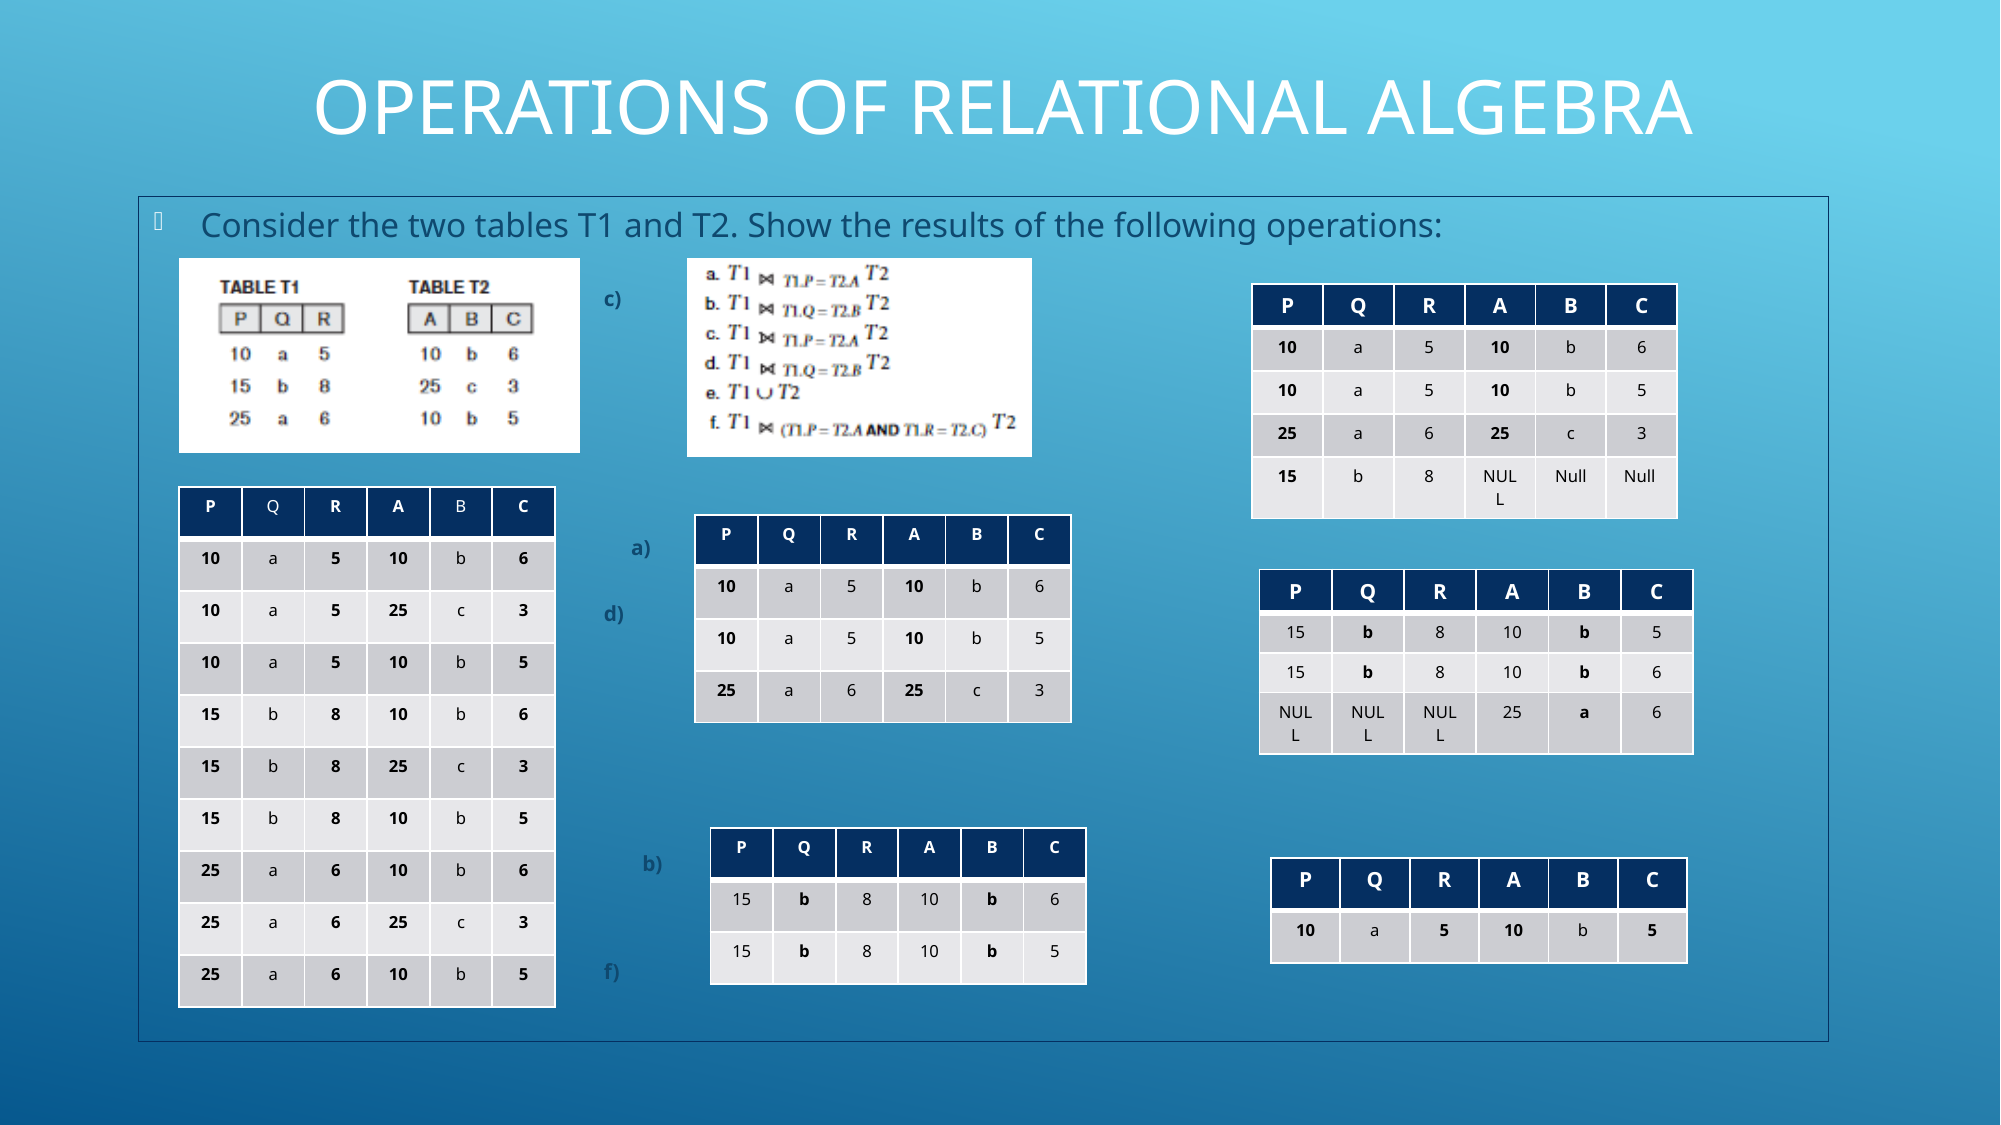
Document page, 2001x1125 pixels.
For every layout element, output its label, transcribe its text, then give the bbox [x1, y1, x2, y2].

table_cell 5 [1607, 372, 1676, 413]
table_cell c [1536, 415, 1605, 456]
table_cell 5 [1411, 913, 1478, 962]
table_cell 10 [1477, 654, 1548, 692]
table_cell 5 [821, 569, 882, 618]
table_cell 3 [493, 748, 554, 798]
table_cell 10 [1253, 330, 1322, 370]
table_header Q [1324, 285, 1393, 325]
table_header A [368, 488, 429, 536]
table_cell 5 [1395, 330, 1464, 370]
table_cell 10 [180, 542, 241, 590]
table_cell 10 [1272, 913, 1339, 962]
table_cell 8 [305, 800, 366, 850]
table_cell a [1324, 372, 1393, 413]
table_cell 5 [1619, 913, 1686, 962]
picture [687, 258, 1033, 457]
table_cell 25 [368, 592, 429, 642]
table_cell a [759, 620, 820, 670]
table_header P [696, 516, 757, 564]
table_cell 6 [493, 852, 554, 902]
table_cell 10 [696, 620, 757, 670]
table_cell 15 [180, 800, 241, 850]
table_header P [711, 829, 772, 877]
title Operations of Relational Algebra [112, 52, 1895, 300]
table_cell b [946, 569, 1007, 618]
table_cell 15 [180, 696, 241, 746]
table_cell b [243, 800, 304, 850]
table_cell Null [1536, 458, 1605, 518]
table_header C [1607, 285, 1676, 325]
table_cell b [774, 933, 835, 983]
table_header P [180, 488, 241, 536]
table_cell 8 [305, 748, 366, 798]
table_header A [1480, 859, 1548, 908]
table_header B [1536, 285, 1605, 325]
table_cell 8 [837, 933, 897, 983]
table_header C [1009, 516, 1070, 564]
table_header B [1549, 570, 1620, 610]
table_cell 6 [1009, 569, 1070, 618]
table_cell 5 [1395, 372, 1464, 413]
table_cell NULL [1466, 458, 1535, 518]
table_cell a [759, 672, 820, 722]
table_cell 25 [368, 748, 429, 798]
table_cell NULL [1260, 693, 1331, 753]
table_cell 10 [1480, 913, 1548, 962]
table_header A [1466, 285, 1535, 325]
table_cell b [431, 956, 491, 1006]
table_cell 10 [884, 620, 945, 670]
table_cell b [962, 883, 1023, 931]
table_cell a [243, 644, 304, 694]
table_cell 25 [180, 956, 241, 1006]
table_cell 10 [368, 800, 429, 850]
table_cell 10 [696, 569, 757, 618]
table_cell 3 [1009, 672, 1070, 722]
table_header R [821, 516, 882, 564]
table_header Q [1333, 570, 1403, 610]
table_header C [493, 488, 554, 536]
table_cell 10 [1477, 616, 1548, 652]
table_cell 10 [368, 644, 429, 694]
table_header R [1411, 859, 1478, 908]
table_header Q [243, 488, 304, 536]
table_cell 25 [368, 904, 429, 954]
table_header Q [774, 829, 835, 877]
table_cell c [431, 592, 491, 642]
table_header R [1395, 285, 1464, 325]
table_cell 10 [368, 852, 429, 902]
table_cell 10 [1466, 330, 1535, 370]
table_header B [946, 516, 1007, 564]
table_cell 25 [180, 904, 241, 954]
table_cell 5 [493, 644, 554, 694]
table_cell 10 [884, 569, 945, 618]
table_cell 15 [1260, 654, 1331, 692]
table_cell 10 [180, 644, 241, 694]
table_cell a [243, 956, 304, 1006]
table_cell 6 [305, 852, 366, 902]
table_cell 6 [1607, 330, 1676, 370]
table_header B [431, 488, 491, 536]
table_header B [962, 829, 1023, 877]
table_cell 10 [180, 592, 241, 642]
table_cell b [774, 883, 835, 931]
table_header C [1024, 829, 1085, 877]
table_cell 6 [305, 956, 366, 1006]
table_header R [1405, 570, 1475, 610]
table_header R [305, 488, 366, 536]
table_header C [1619, 859, 1686, 908]
table_header P [1260, 570, 1331, 610]
table_cell a [243, 592, 304, 642]
table_cell 10 [1253, 372, 1322, 413]
table_cell 8 [1405, 616, 1475, 652]
table_cell 6 [1024, 883, 1085, 931]
table_cell 5 [821, 620, 882, 670]
table_cell 6 [821, 672, 882, 722]
table_cell b [1536, 330, 1605, 370]
table_cell 6 [493, 542, 554, 590]
table_cell b [431, 800, 491, 850]
table_cell 8 [1395, 458, 1464, 518]
table_cell b [1333, 616, 1403, 652]
table_cell 6 [1395, 415, 1464, 456]
table_cell a [243, 904, 304, 954]
table_cell a [1324, 415, 1393, 456]
table_cell b [1536, 372, 1605, 413]
table_cell c [431, 904, 491, 954]
table_cell 10 [368, 542, 429, 590]
table_cell a [243, 542, 304, 590]
table_cell c [946, 672, 1007, 722]
table_cell b [243, 748, 304, 798]
table_cell b [1549, 913, 1617, 962]
table_cell 15 [1253, 458, 1322, 518]
table_cell NULL [1405, 693, 1475, 753]
table_cell 5 [1024, 933, 1085, 983]
table_cell 8 [1405, 654, 1475, 692]
table_cell 15 [1260, 616, 1331, 652]
table_cell 5 [305, 644, 366, 694]
table_header Q [1341, 859, 1409, 908]
table_cell b [243, 696, 304, 746]
table_cell b [431, 644, 491, 694]
table_cell b [431, 542, 491, 590]
table_cell 5 [305, 542, 366, 590]
table_header R [837, 829, 897, 877]
table_cell a [1341, 913, 1409, 962]
table_header C [1622, 570, 1692, 610]
table_header P [1272, 859, 1339, 908]
table_cell 3 [493, 904, 554, 954]
table_cell b [946, 620, 1007, 670]
table_header A [884, 516, 945, 564]
table_cell 10 [368, 696, 429, 746]
table_header P [1253, 285, 1322, 325]
table_cell 25 [1253, 415, 1322, 456]
table_cell 25 [696, 672, 757, 722]
table_cell b [1333, 654, 1403, 692]
table_cell a [1324, 330, 1393, 370]
table_cell 25 [1477, 693, 1548, 753]
table_cell b [1549, 616, 1620, 652]
table_cell 3 [1607, 415, 1676, 456]
table_cell 10 [899, 933, 960, 983]
table_cell 15 [711, 883, 772, 931]
table_cell 25 [1466, 415, 1535, 456]
table_cell 5 [493, 800, 554, 850]
table_cell Null [1607, 458, 1676, 518]
table_cell a [243, 852, 304, 902]
table_cell 5 [1622, 616, 1692, 652]
table_cell 6 [305, 904, 366, 954]
table_cell b [962, 933, 1023, 983]
table_cell 10 [899, 883, 960, 931]
table_cell 3 [493, 592, 554, 642]
table_cell a [759, 569, 820, 618]
table_cell 6 [1622, 654, 1692, 692]
table_header A [899, 829, 960, 877]
table_cell a [1549, 693, 1620, 753]
table_cell c [431, 748, 491, 798]
table_cell 10 [368, 956, 429, 1006]
table_header B [1549, 859, 1617, 908]
table_cell 10 [1466, 372, 1535, 413]
table_header A [1477, 570, 1548, 610]
table_cell b [431, 852, 491, 902]
table_cell b [1549, 654, 1620, 692]
table_cell 15 [180, 748, 241, 798]
table_cell 8 [305, 696, 366, 746]
picture [179, 258, 580, 453]
table_cell b [1324, 458, 1393, 518]
table_header Q [759, 516, 820, 564]
table_cell 25 [884, 672, 945, 722]
list Consider the two tables T1 and T2. Show the results of the following operations: c) a) d) b) f) [138, 196, 1829, 1042]
table_cell 8 [837, 883, 897, 931]
table_cell b [431, 696, 491, 746]
table_cell 6 [1622, 693, 1692, 753]
table_cell 25 [180, 852, 241, 902]
table_cell 5 [305, 592, 366, 642]
table_cell NULL [1333, 693, 1403, 753]
table_cell 5 [493, 956, 554, 1006]
table_cell 5 [1009, 620, 1070, 670]
table_cell 15 [711, 933, 772, 983]
table_cell 6 [493, 696, 554, 746]
